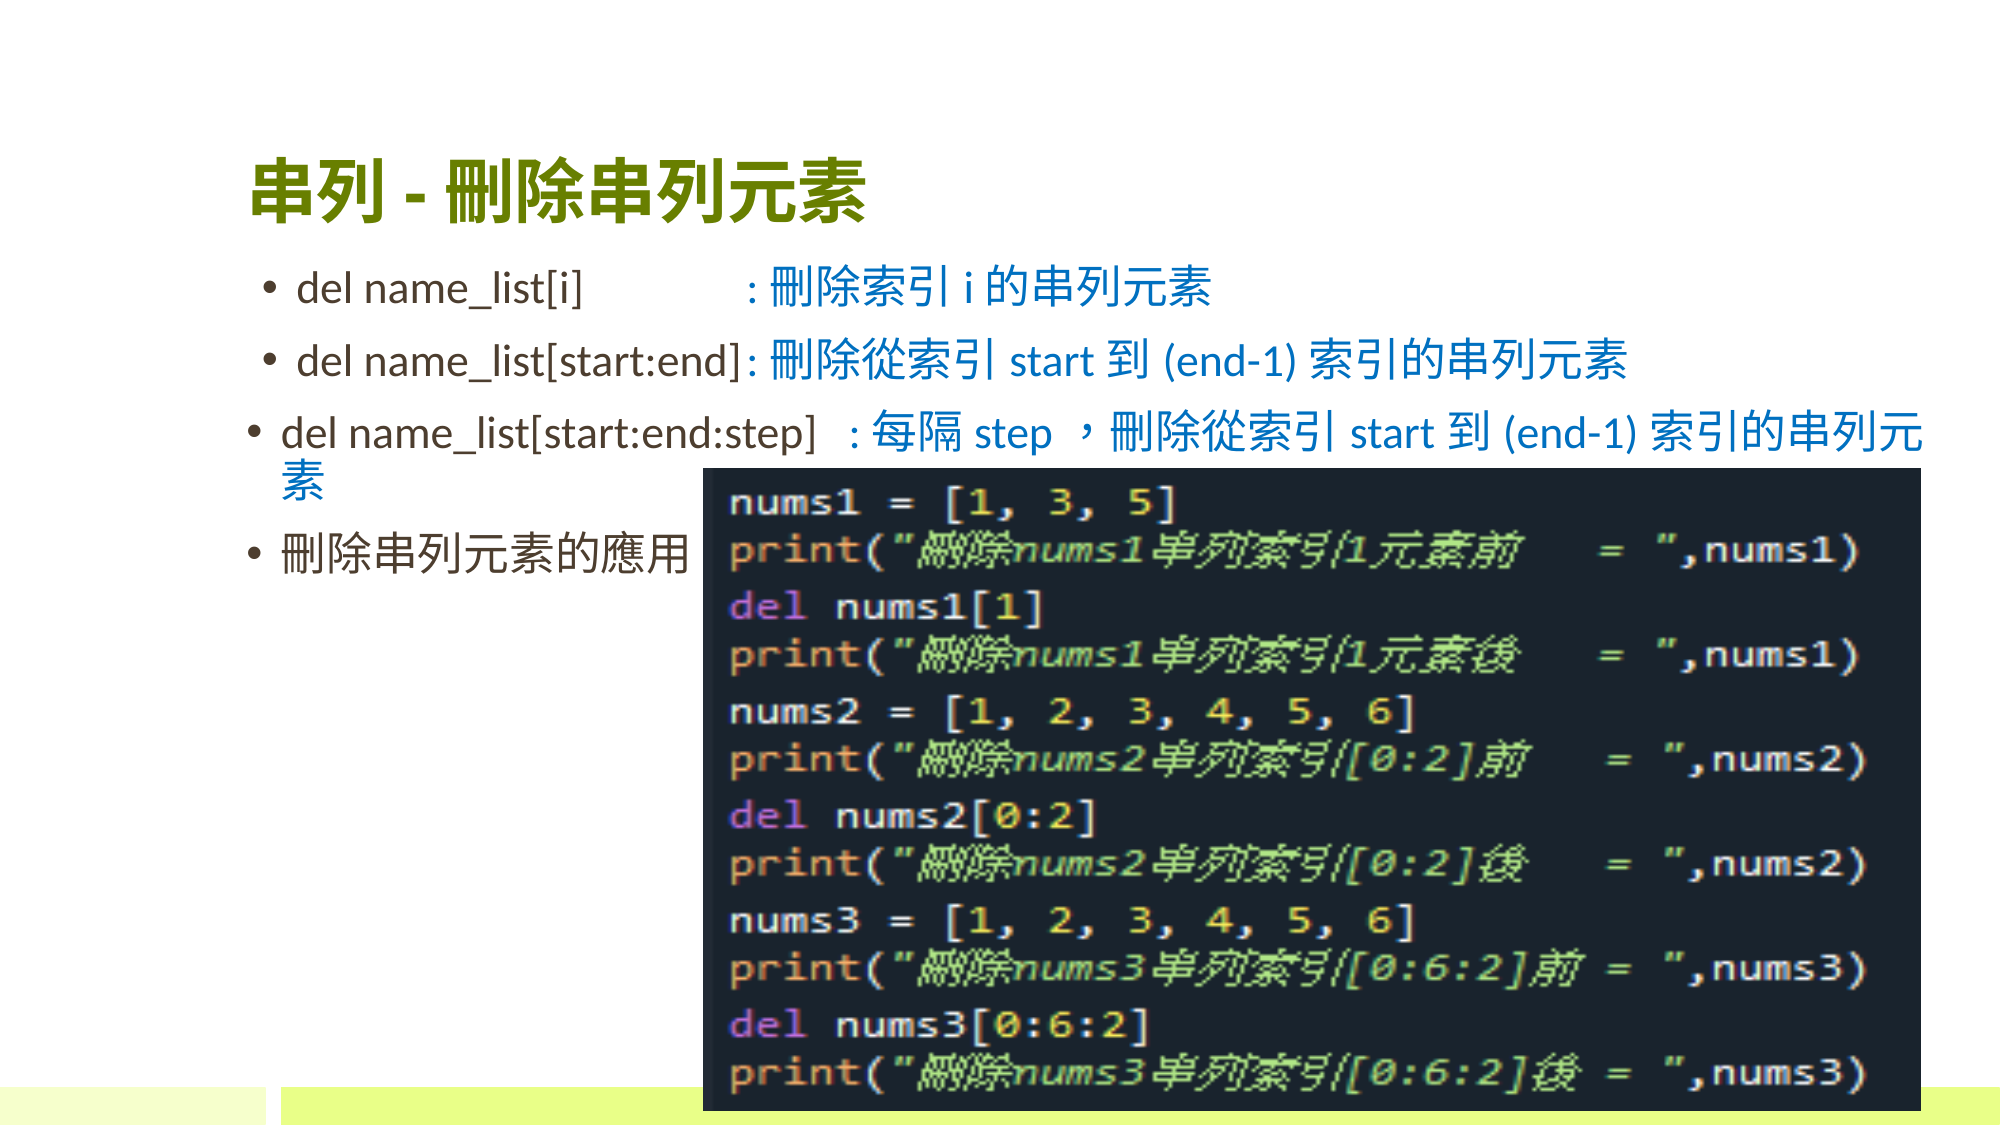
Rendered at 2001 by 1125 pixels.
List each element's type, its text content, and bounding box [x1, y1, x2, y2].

list del name_list[i] :刪除索引i的串列元素 del name_list[start:end] :刪除從索引start到(end-1)索引的串列元素 del name_list[start:end:step] :每隔step，刪除從索引start到(end-1)索引的串列元素 刪除串列元素的應用 [231, 256, 1945, 1015]
picture [703, 468, 1921, 1111]
title 串列-刪除串列元素 [231, 45, 1769, 240]
